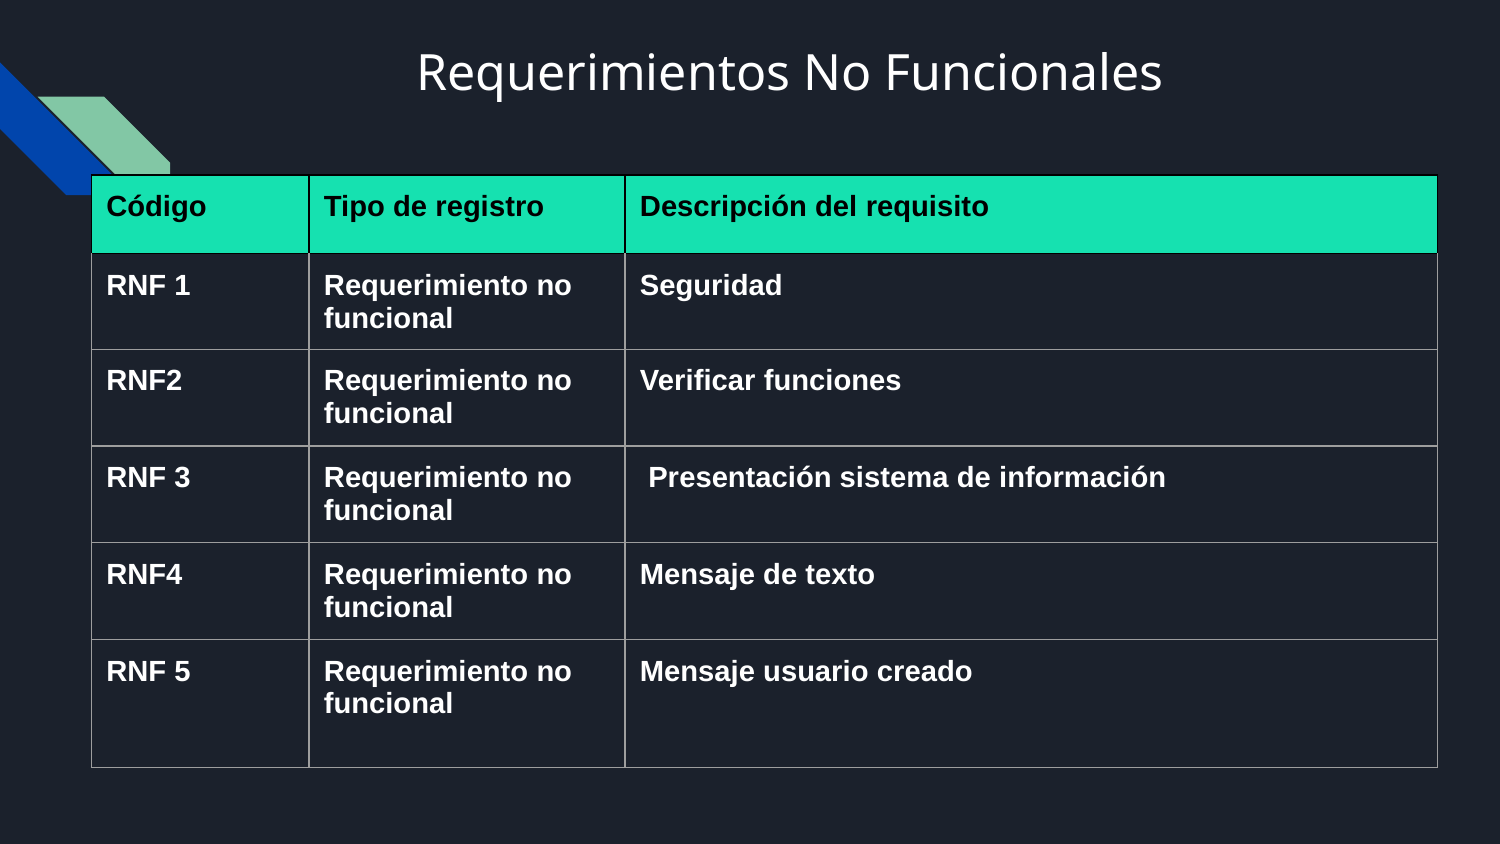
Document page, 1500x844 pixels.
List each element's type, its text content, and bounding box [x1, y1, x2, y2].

table_header Descripción del requisito [626, 176, 1437, 253]
table_cell Requerimiento no funcional [310, 543, 624, 639]
table_cell Requerimiento no funcional [310, 254, 624, 349]
title Requerimientos No Funcionales [212, 25, 1368, 174]
table_cell Mensaje de texto [626, 543, 1437, 639]
table_cell RNF 1 [92, 254, 308, 349]
table_cell Verificar funciones [626, 350, 1437, 445]
table_cell Mensaje usuario creado [626, 640, 1437, 767]
table_cell Seguridad [626, 254, 1437, 349]
table_header Código [92, 176, 308, 253]
table_cell Requerimiento no funcional [310, 447, 624, 542]
table_cell RNF 5 [92, 640, 308, 767]
table_cell Requerimiento no funcional [310, 350, 624, 445]
table_cell RNF2 [92, 350, 308, 445]
table_cell Requerimiento no funcional [310, 640, 624, 767]
table_cell Presentación sistema de información [626, 447, 1437, 542]
table_header Tipo de registro [310, 176, 624, 253]
table_cell RNF 3 [92, 447, 308, 542]
table_cell RNF4 [92, 543, 308, 639]
